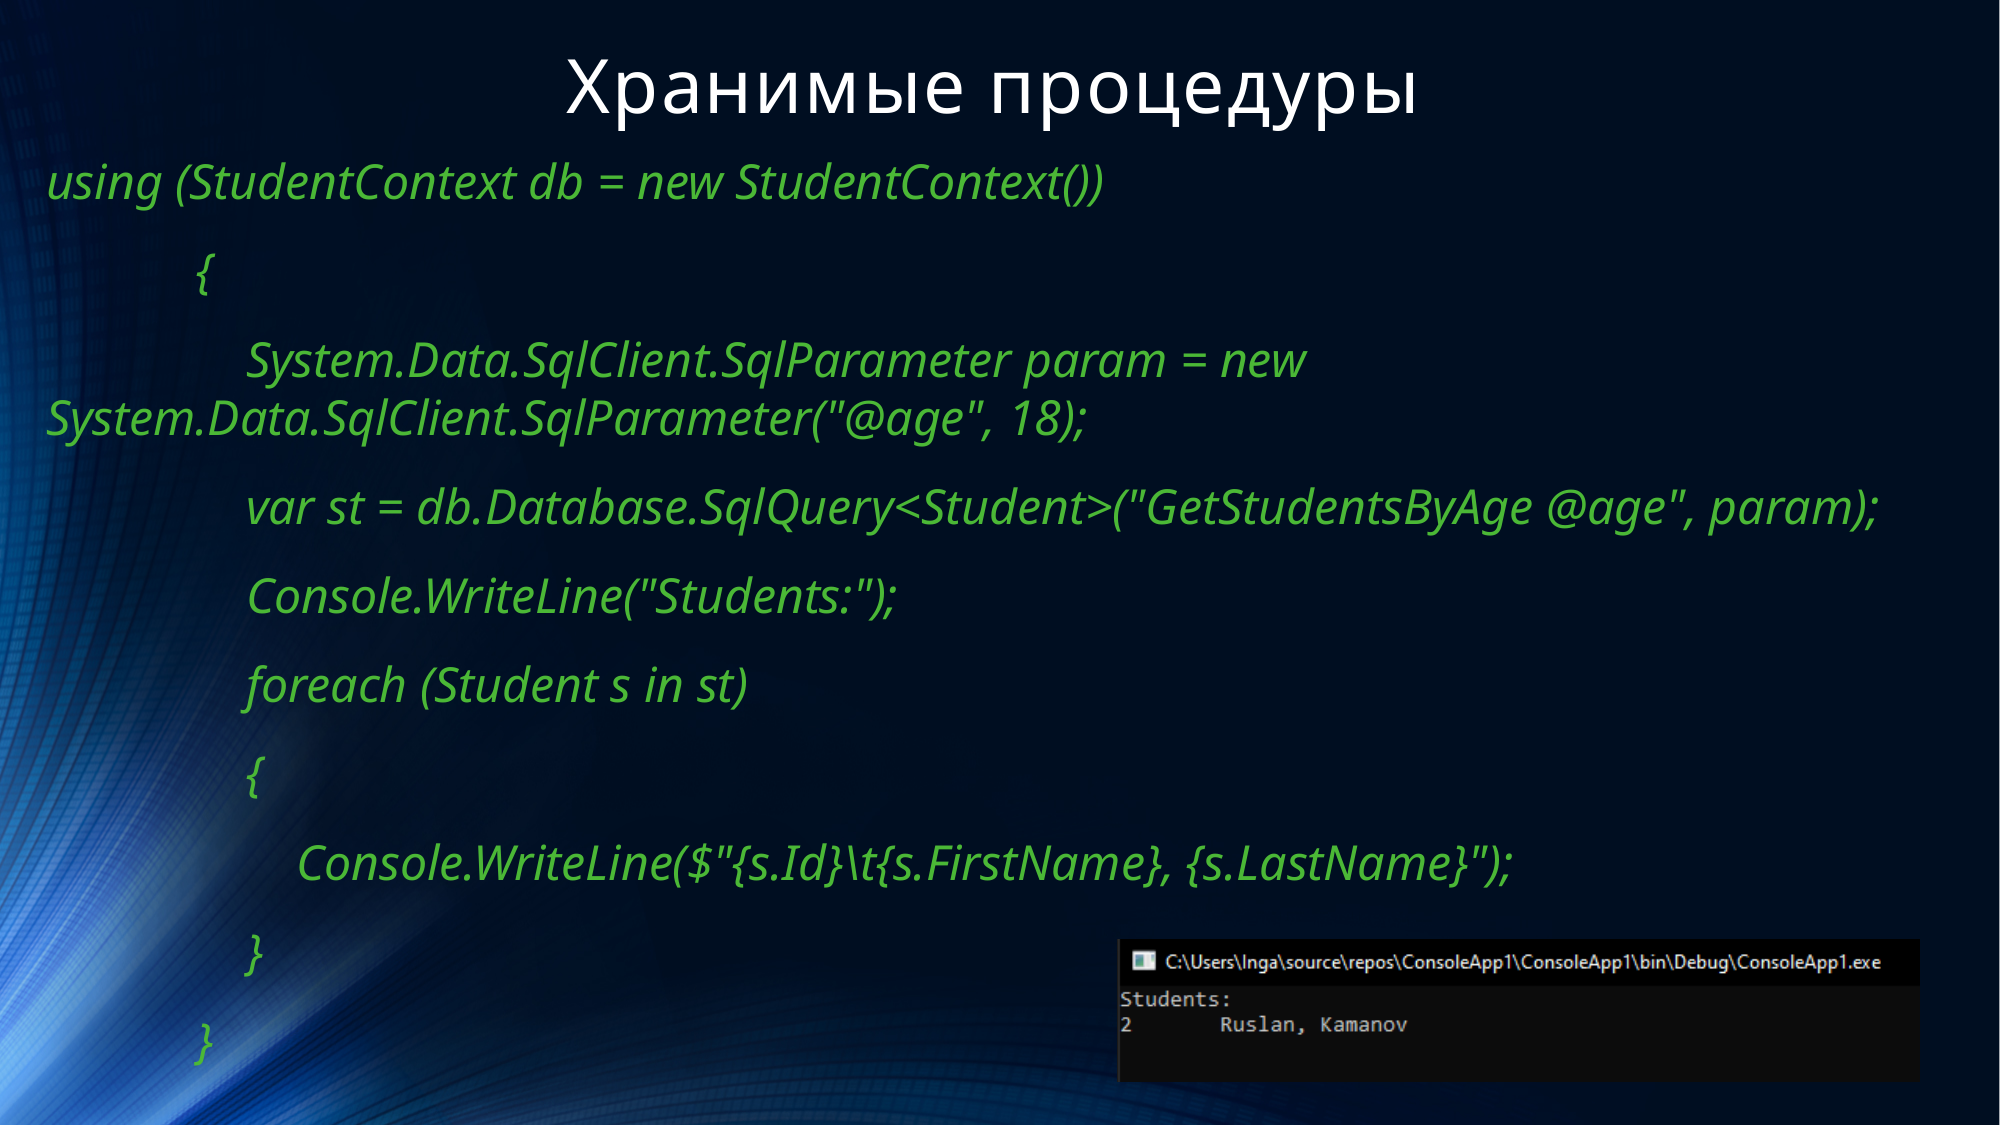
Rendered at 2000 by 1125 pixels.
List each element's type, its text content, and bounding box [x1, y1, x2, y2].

picture [0, 0, 2000, 1125]
list using (StudentContext db = new StudentContext()) { System.Data.SqlClient.SqlParameter param = new System.Data.SqlClient.SqlParameter("@age", 18); var st = db.Database.SqlQuery<Student>("GetStudentsByAge @age", param); Console.WriteLine("Students:"); foreach (Student s in st) { Console.WriteLine($"{s.Id}\t{s.FirstName}, {s.LastName}"); } } [31, 137, 1957, 1083]
title Хранимые процедуры [31, 30, 1957, 137]
